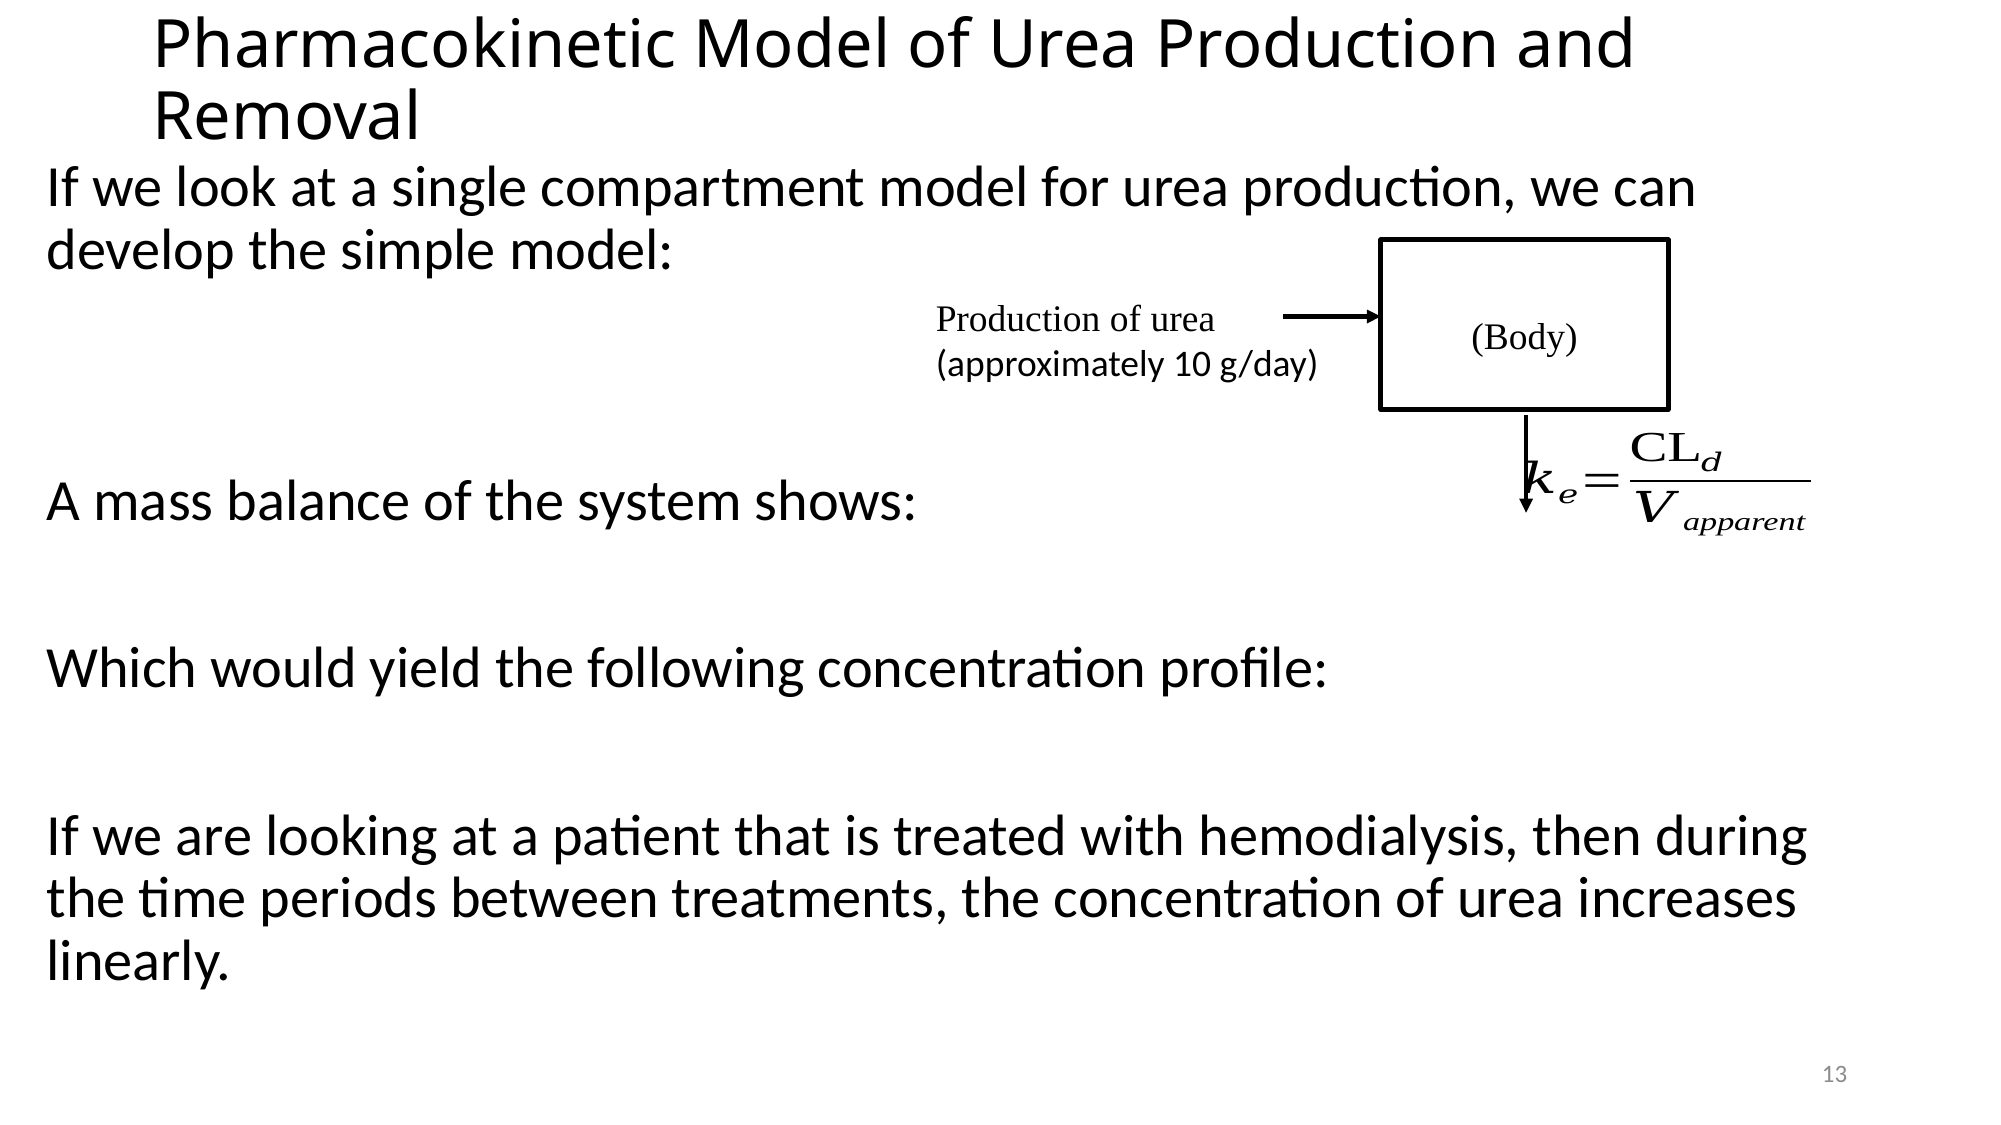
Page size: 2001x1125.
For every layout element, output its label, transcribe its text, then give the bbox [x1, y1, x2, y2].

title Pharmacokinetic Model of Urea Production and Removal [137, 3, 1863, 161]
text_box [921, 239, 1815, 538]
slide_number 13 [1412, 1042, 1863, 1103]
